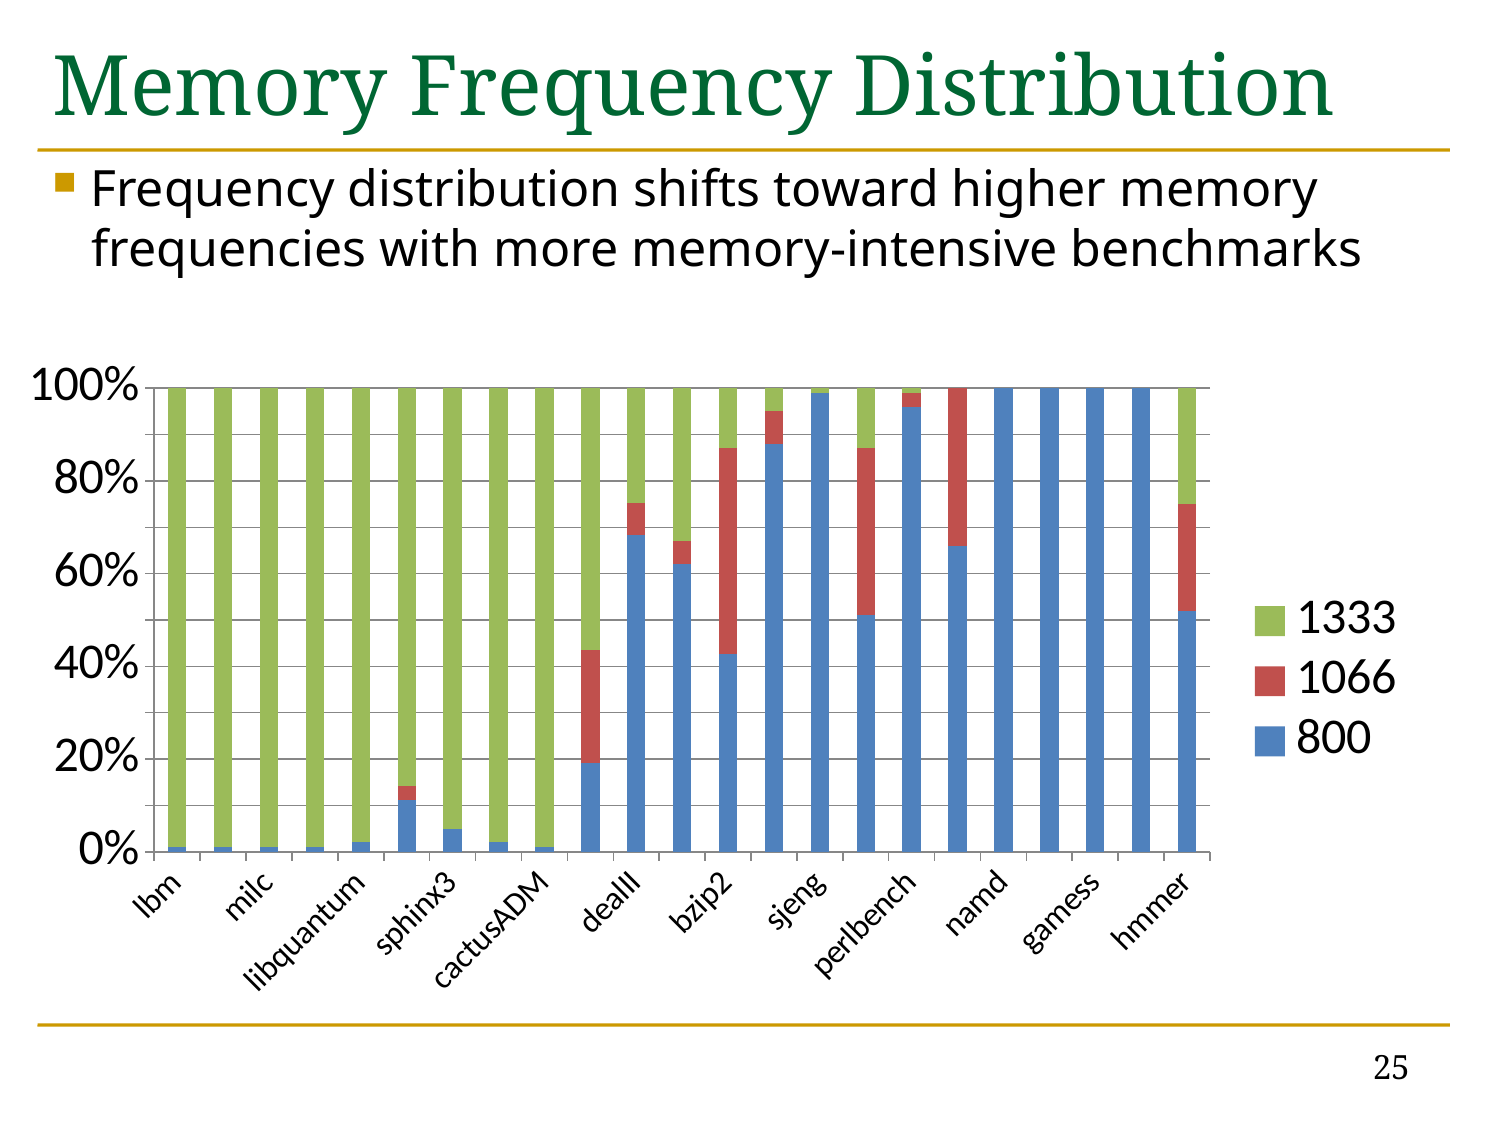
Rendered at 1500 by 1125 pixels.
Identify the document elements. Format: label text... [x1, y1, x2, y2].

list Frequency distribution shifts toward higher memory frequencies with more memory-intensive benchmarks [37, 148, 1451, 1026]
chart [0, 349, 1426, 1013]
slide_number 25 [1074, 1023, 1426, 1100]
title Memory Frequency Distribution [37, 24, 1451, 148]
